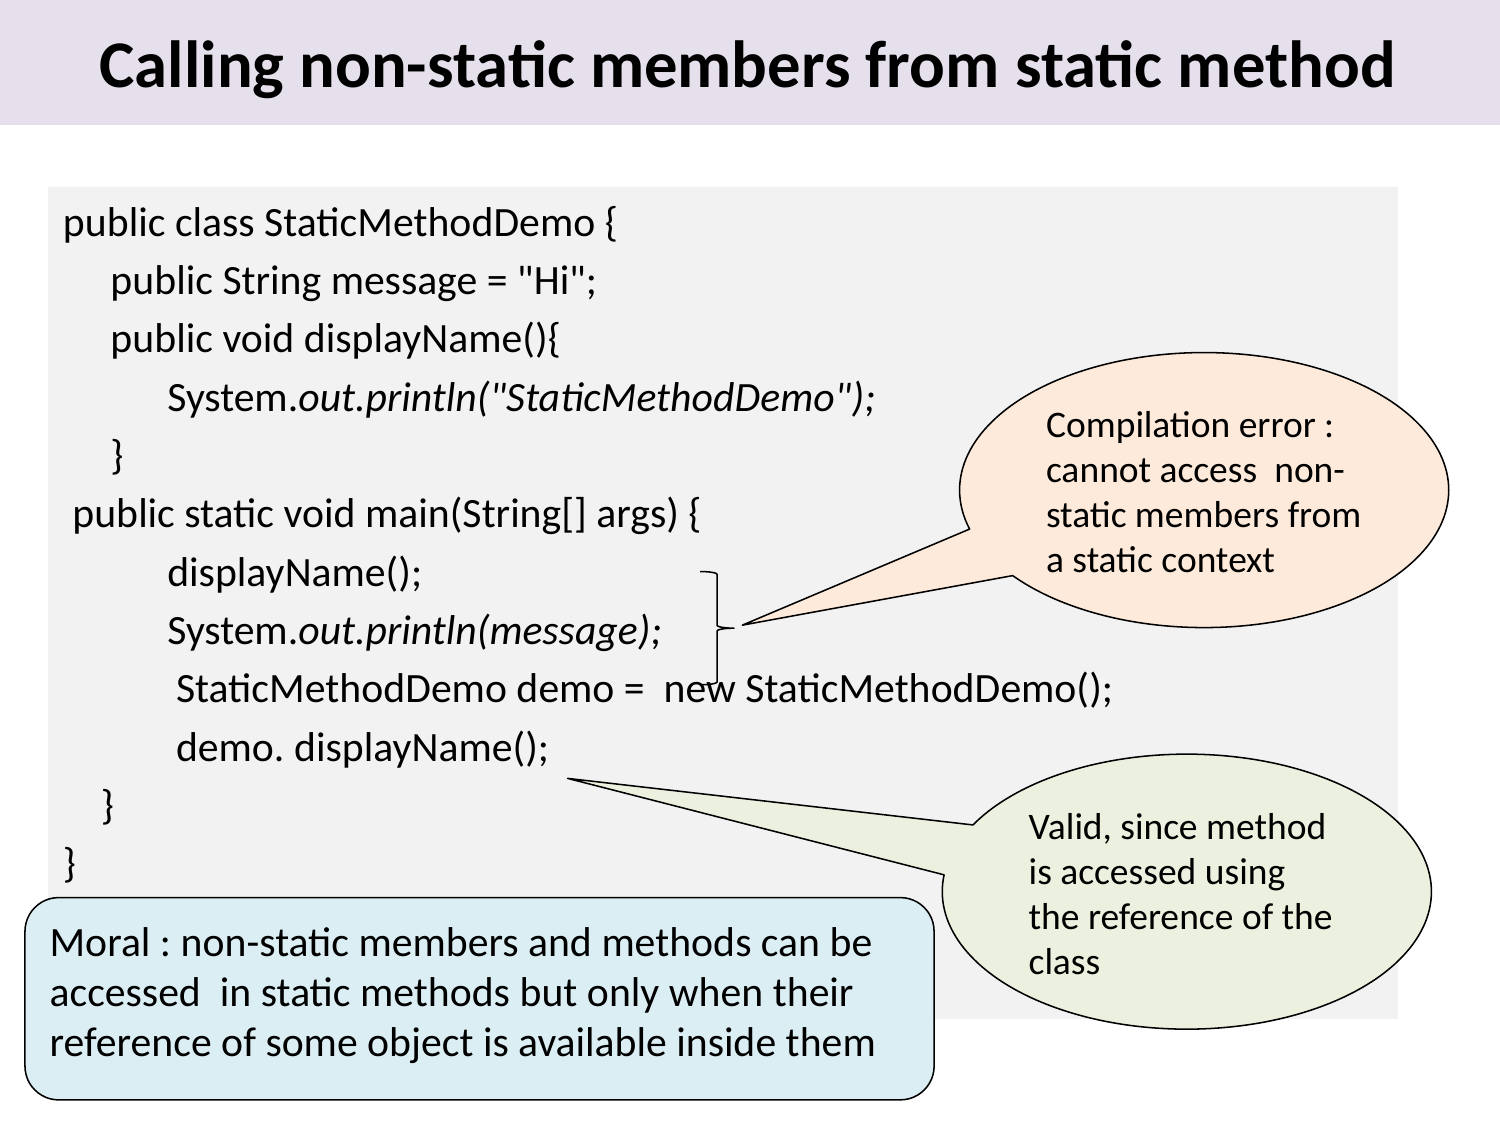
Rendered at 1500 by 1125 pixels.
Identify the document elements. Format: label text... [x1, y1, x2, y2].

text_box Valid, since method is accessed using the reference of the class [567, 754, 1432, 1030]
text_box Compilation error : cannot access non-static members from a static context [742, 352, 1449, 628]
list public class StaticMethodDemo { public String message = "Hi"; public void displayName(){ System.out.println("StaticMethodDemo"); } public static void main(String[] args) { displayName(); System.out.println(message); StaticMethodDemo demo = new StaticMethodDemo(); demo. displayName(); } } [47, 186, 1398, 1019]
title Calling non-static members from static method [0, 0, 1500, 125]
text_box Moral : non-static members and methods can be accessed in static methods but only when their reference of some object is available inside them [24, 897, 935, 1100]
text_box [700, 571, 735, 685]
